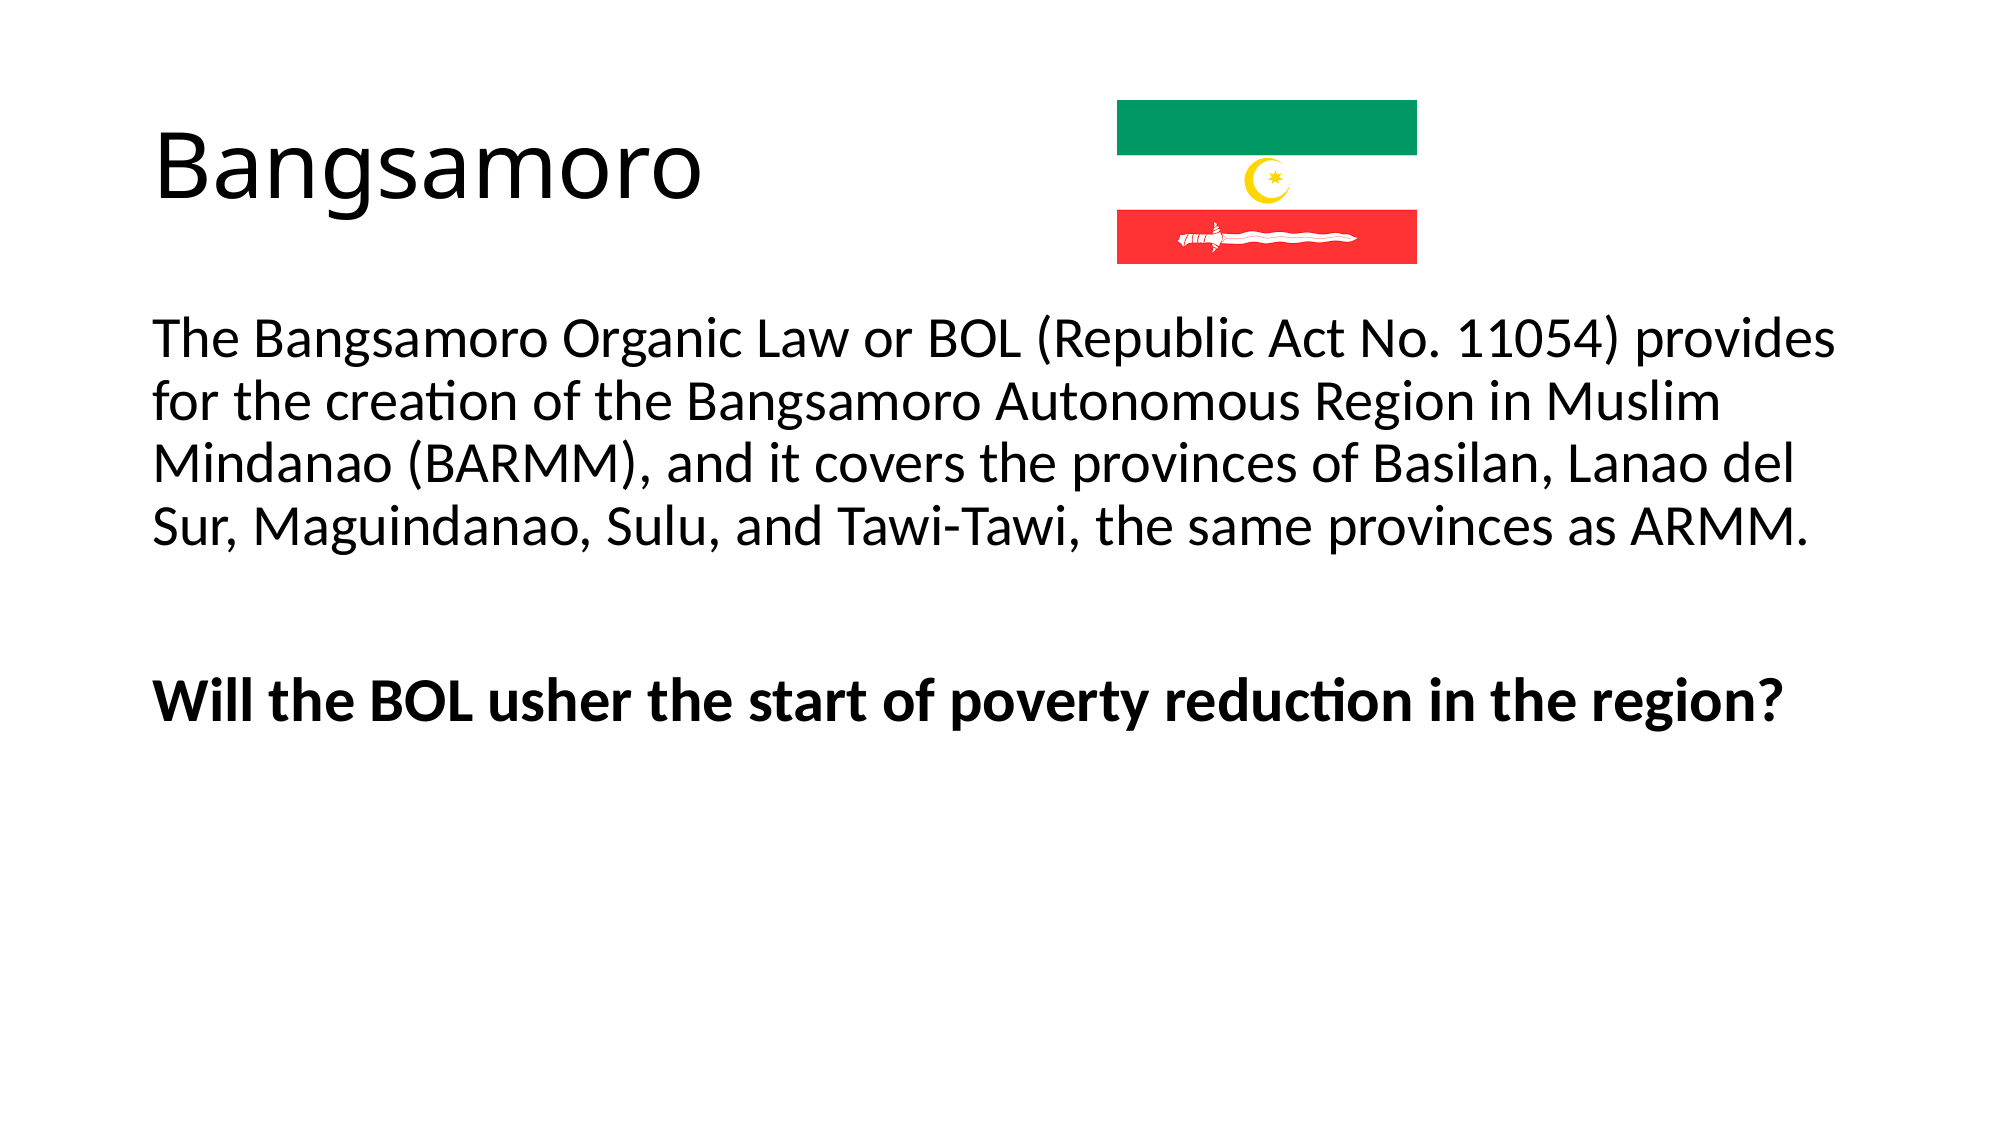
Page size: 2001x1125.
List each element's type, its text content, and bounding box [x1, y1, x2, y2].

title Bangsamoro [137, 59, 1863, 278]
list The Bangsamoro Organic Law or BOL (Republic Act No. 11054) provides for the creation of the Bangsamoro Autonomous Region in Muslim Mindanao (BARMM), and it covers the provinces of Basilan, Lanao del Sur, Maguindanao, Sulu, and Tawi-Tawi, the same provinces as ARMM. Will the BOL usher the start of poverty reduction in the region? [137, 299, 1863, 825]
picture [1116, 100, 1417, 265]
